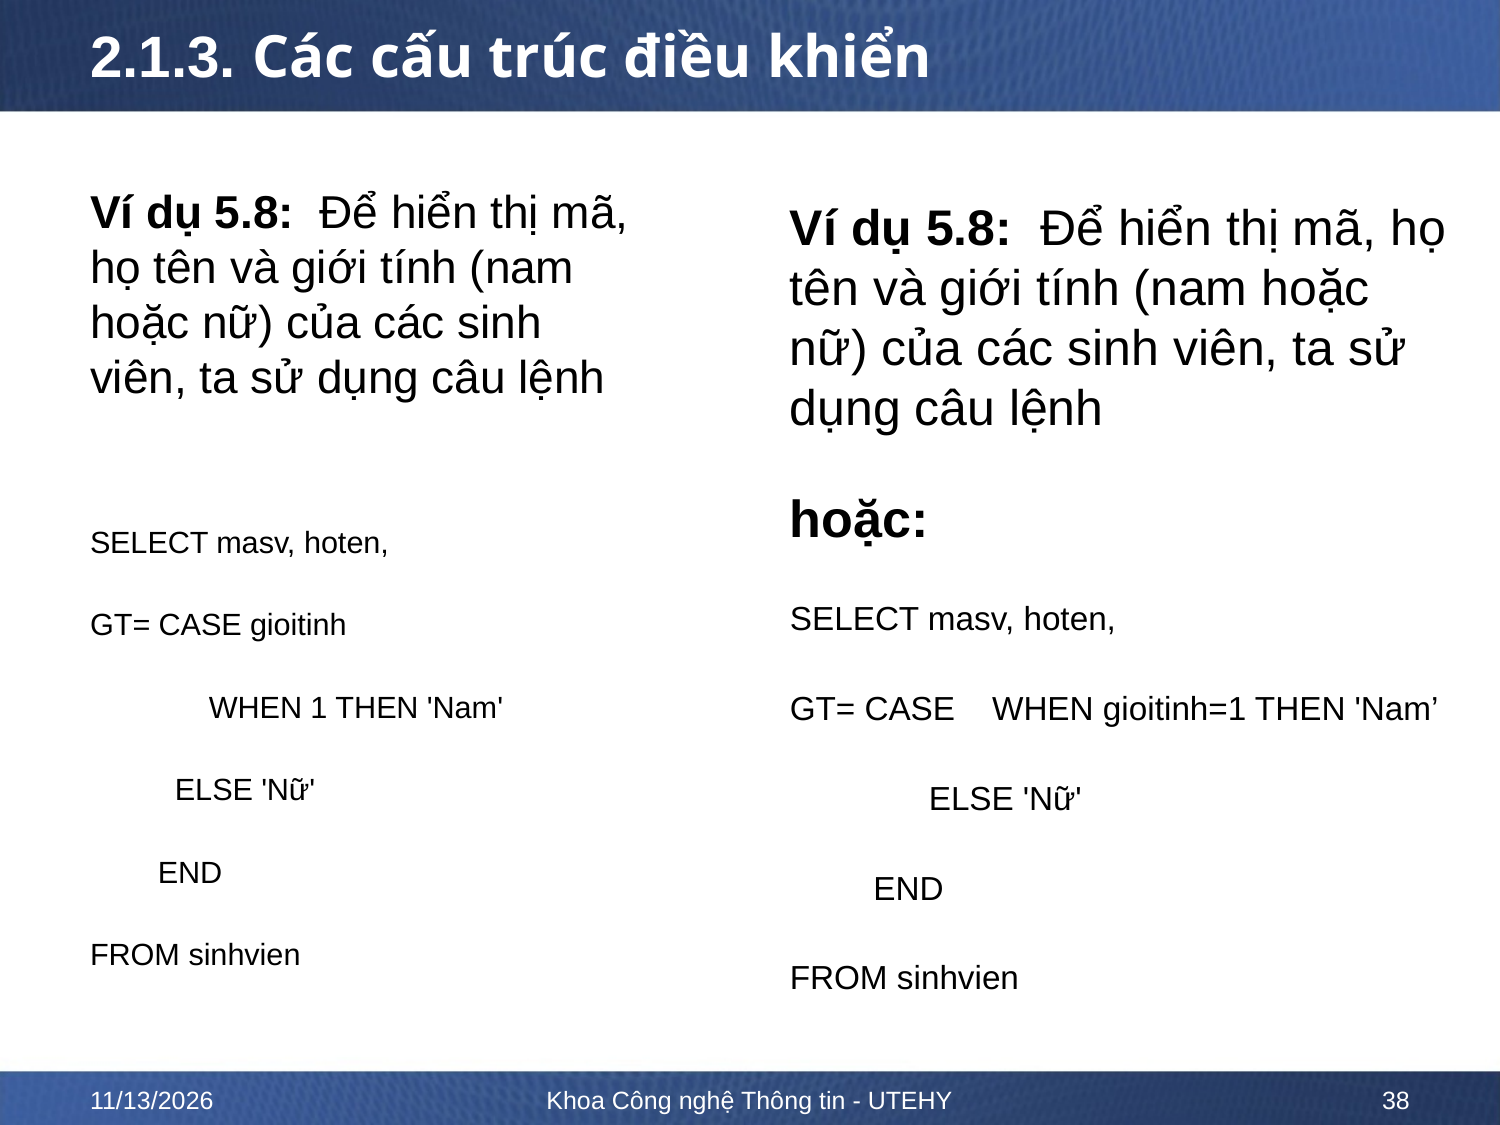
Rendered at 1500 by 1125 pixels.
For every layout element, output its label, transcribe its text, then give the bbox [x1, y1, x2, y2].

title 2.1.3. Các cấu trúc điều khiển [75, 4, 1425, 105]
text_box Ví dụ 5.8: Để hiển thị mã, họ tên và giới tính (nam hoặc nữ) của các sinh viên, ta sử dụng câu lệnh hoặc: SELECT masv, hoten, GT= CASE WHEN gioitinh=1 THEN 'Nam’ ELSE 'Nữ' END FROM sinhvien [774, 187, 1475, 1038]
list Ví dụ 5.8: Để hiển thị mã, họ tên và giới tính (nam hoặc nữ) của các sinh viên, ta sử dụng câu lệnh SELECT masv, hoten, GT= CASE gioitinh WHEN 1 THEN 'Nam' ELSE 'Nữ' END FROM sinhvien [75, 174, 650, 1025]
footer Khoa Công nghệ Thông tin - UTEHY [512, 1069, 988, 1125]
slide_number 38 [1074, 1069, 1425, 1125]
picture [0, 0, 1500, 1125]
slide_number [75, 1069, 425, 1125]
